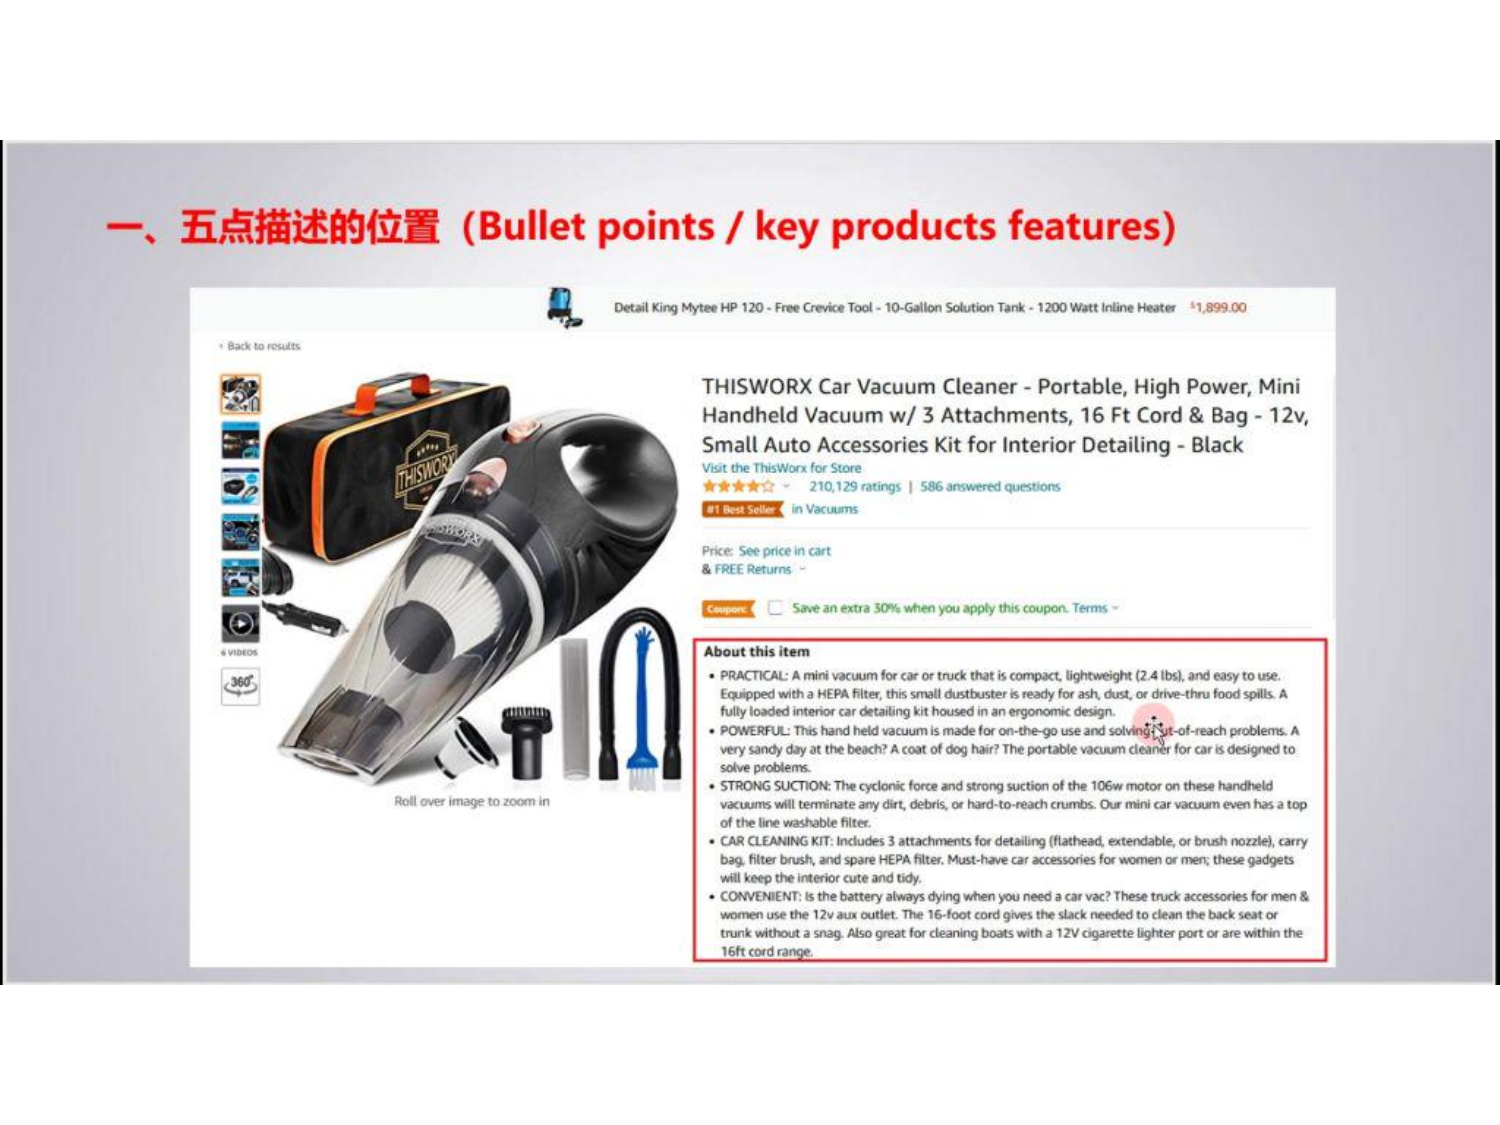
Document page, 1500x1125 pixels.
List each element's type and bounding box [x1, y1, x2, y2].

picture [0, 140, 1500, 985]
